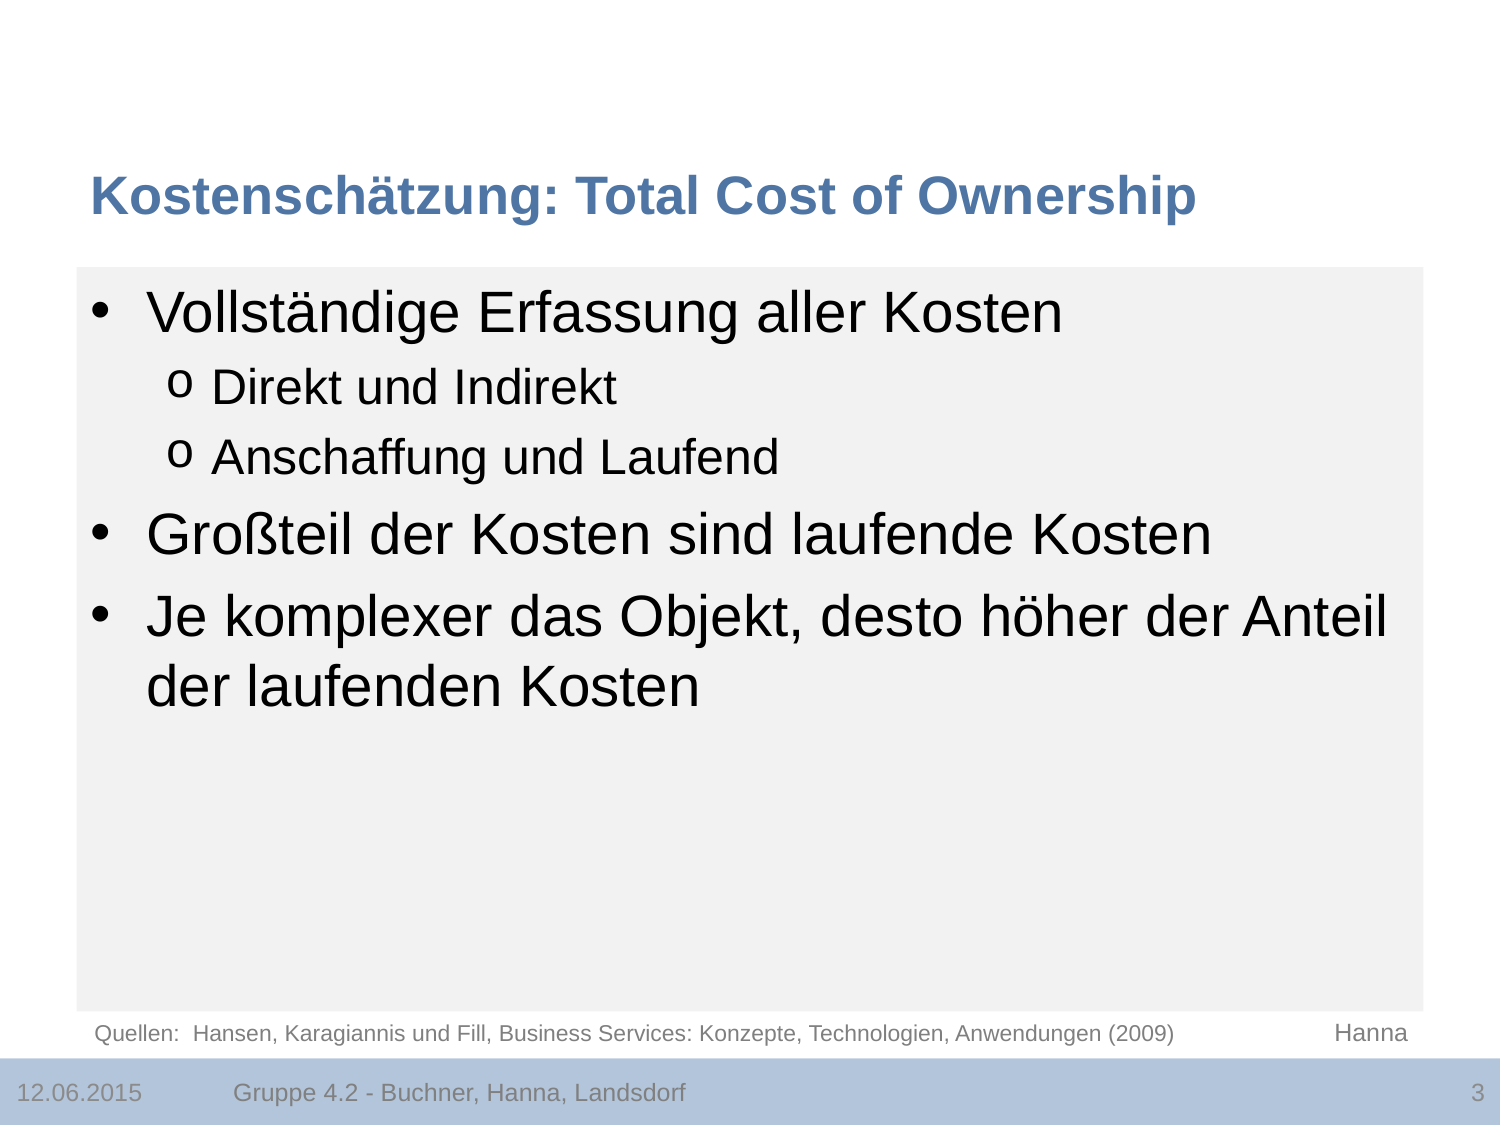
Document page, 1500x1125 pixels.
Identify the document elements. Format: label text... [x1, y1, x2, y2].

text_box Quellen: Hansen, Karagiannis und Fill, Business Services: Konzepte, Technologien, Anwendungen (2009) [79, 1011, 1191, 1054]
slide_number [1, 1058, 218, 1125]
title Kostenschätzung: Total Cost of Ownership [75, 45, 1425, 233]
slide_number 3 [1340, 1058, 1500, 1125]
footer Gruppe 4.2 - Buchner, Hanna, Landsdorf [218, 1058, 1340, 1125]
list Vollständige Erfassung aller Kosten Direkt und Indirekt Anschaffung und Laufend Großteil der Kosten sind laufende Kosten Je komplexer das Objekt, desto höher der Anteil der laufenden Kosten [75, 267, 1425, 1005]
text_box Hanna [1202, 1008, 1424, 1054]
